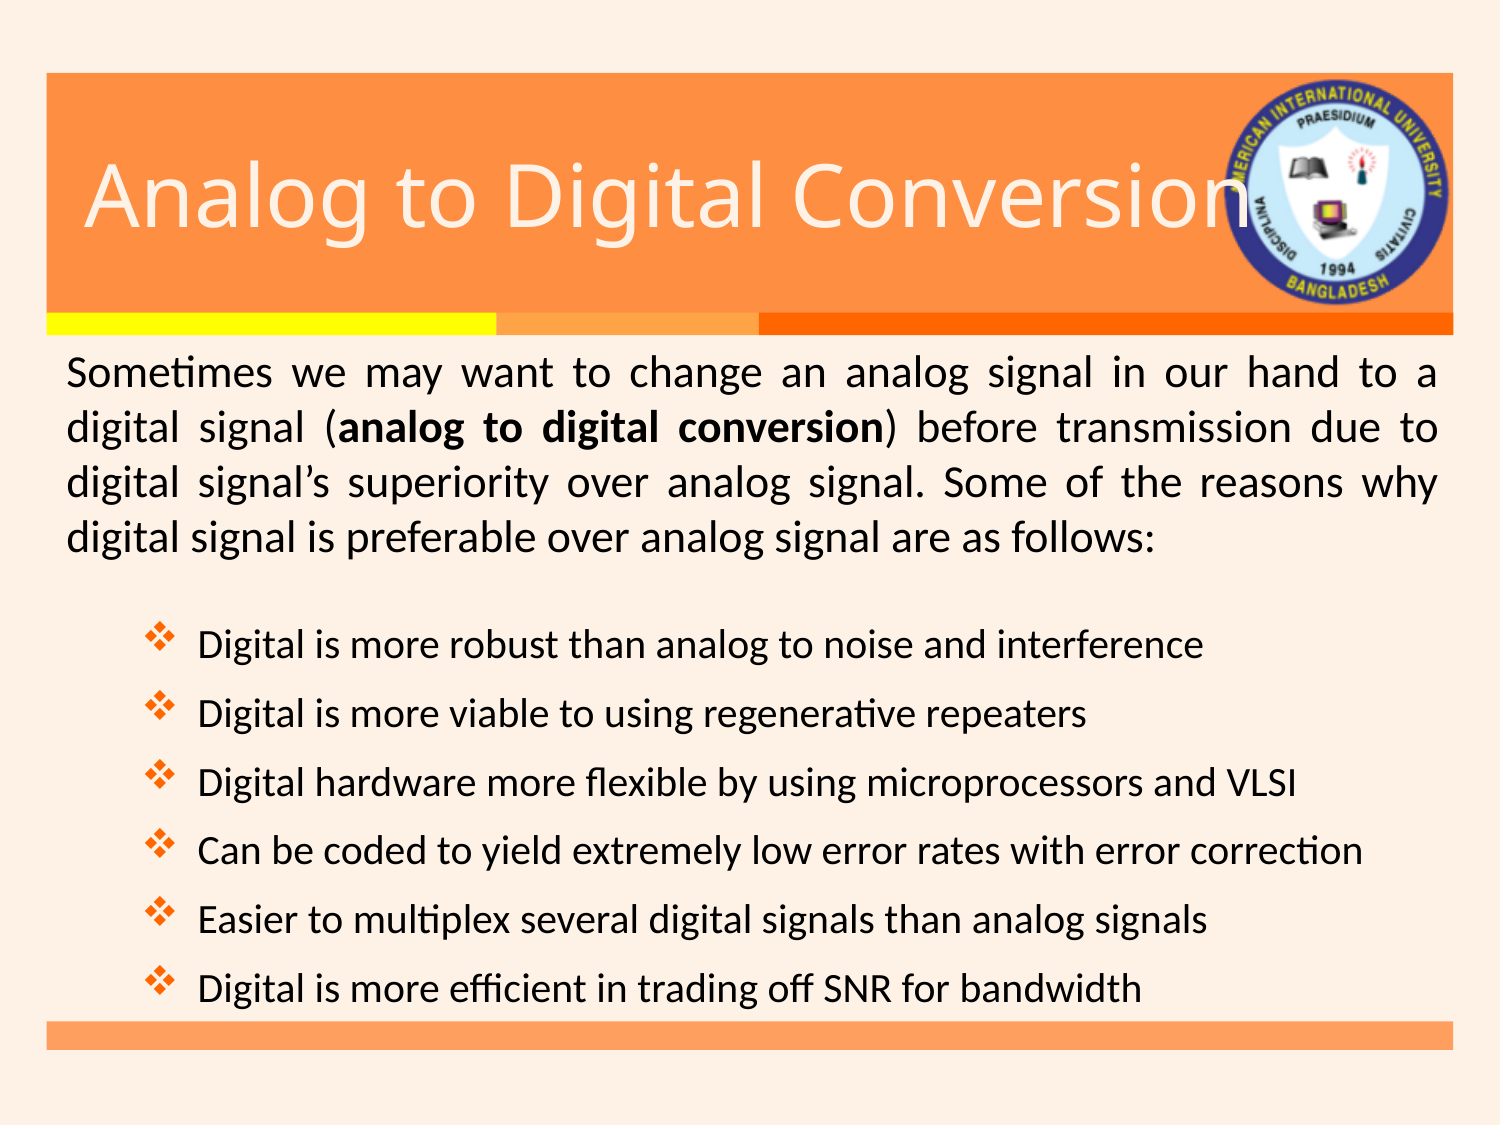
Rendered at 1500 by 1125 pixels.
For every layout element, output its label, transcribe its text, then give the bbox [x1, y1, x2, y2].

picture [1220, 75, 1454, 310]
text_box Sometimes we may want to change an analog signal in our hand to a digital signal (analog to digital conversion) before transmission due to digital signal’s superiority over analog signal. Some of the reasons why digital signal is preferable over analog signal are as follows: Digital is more robust than analog to noise and interference Digital is more viable to using regenerative repeaters Digital hardware more flexible by using microprocessors and VLSI Can be coded to yield extremely low error rates with error correction Easier to multiplex several digital signals than analog signals Digital is more efficient in trading off SNR for bandwidth [51, 334, 1455, 1019]
title Analog to Digital Conversion [69, 73, 1351, 253]
